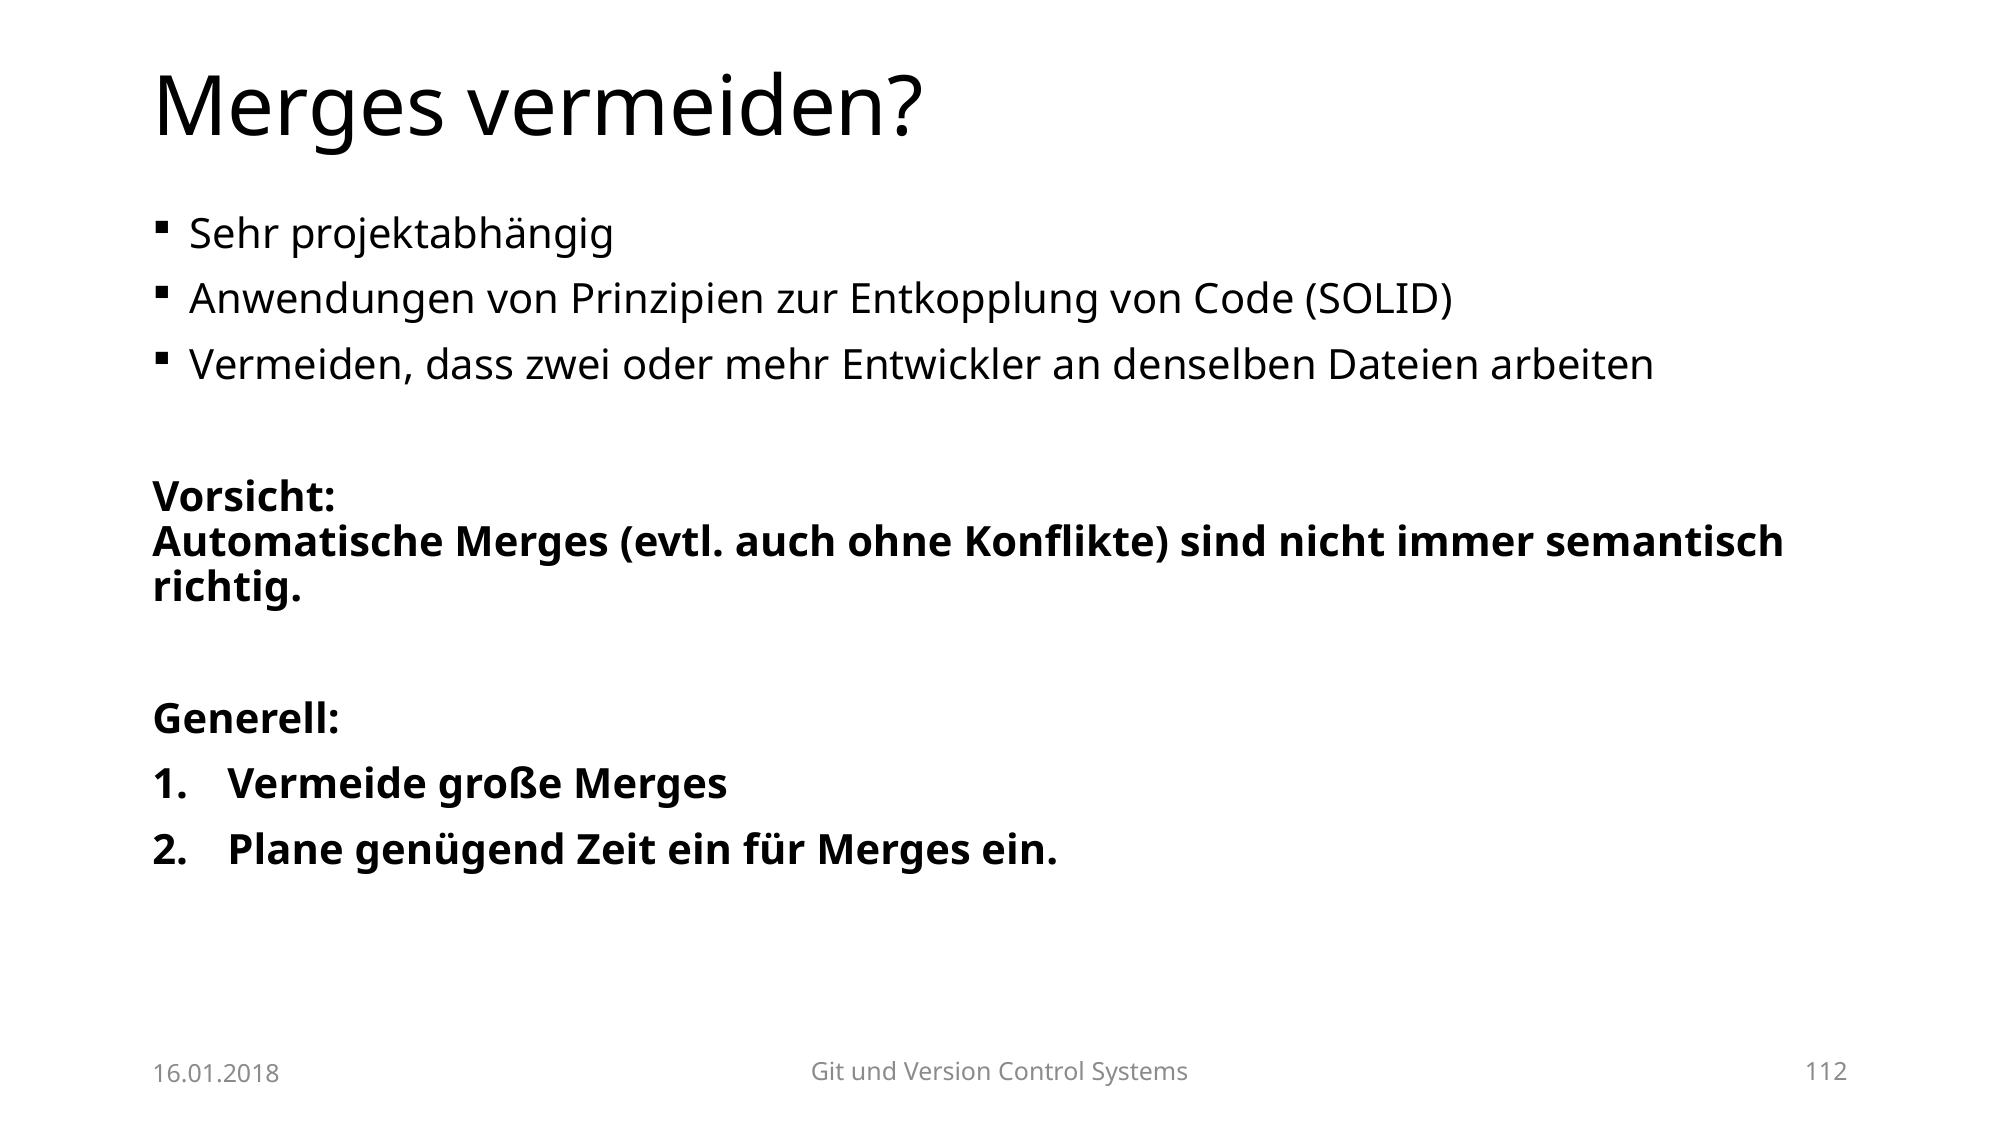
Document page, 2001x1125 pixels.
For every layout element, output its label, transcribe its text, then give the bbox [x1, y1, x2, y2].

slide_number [137, 1042, 588, 1103]
title Merges vermeiden? [137, 42, 1863, 175]
list Sehr projektabhängig Anwendungen von Prinzipien zur Entkopplung von Code (SOLID) Vermeiden, dass zwei oder mehr Entwickler an denselben Dateien arbeiten Vorsicht: Automatische Merges (evtl. auch ohne Konflikte) sind nicht immer semantisch richtig. Generell: Vermeide große Merges Plane genügend Zeit ein für Merges ein. [137, 204, 1863, 1029]
footer Git und Version Control Systems [662, 1042, 1338, 1103]
slide_number 112 [1412, 1042, 1863, 1103]
